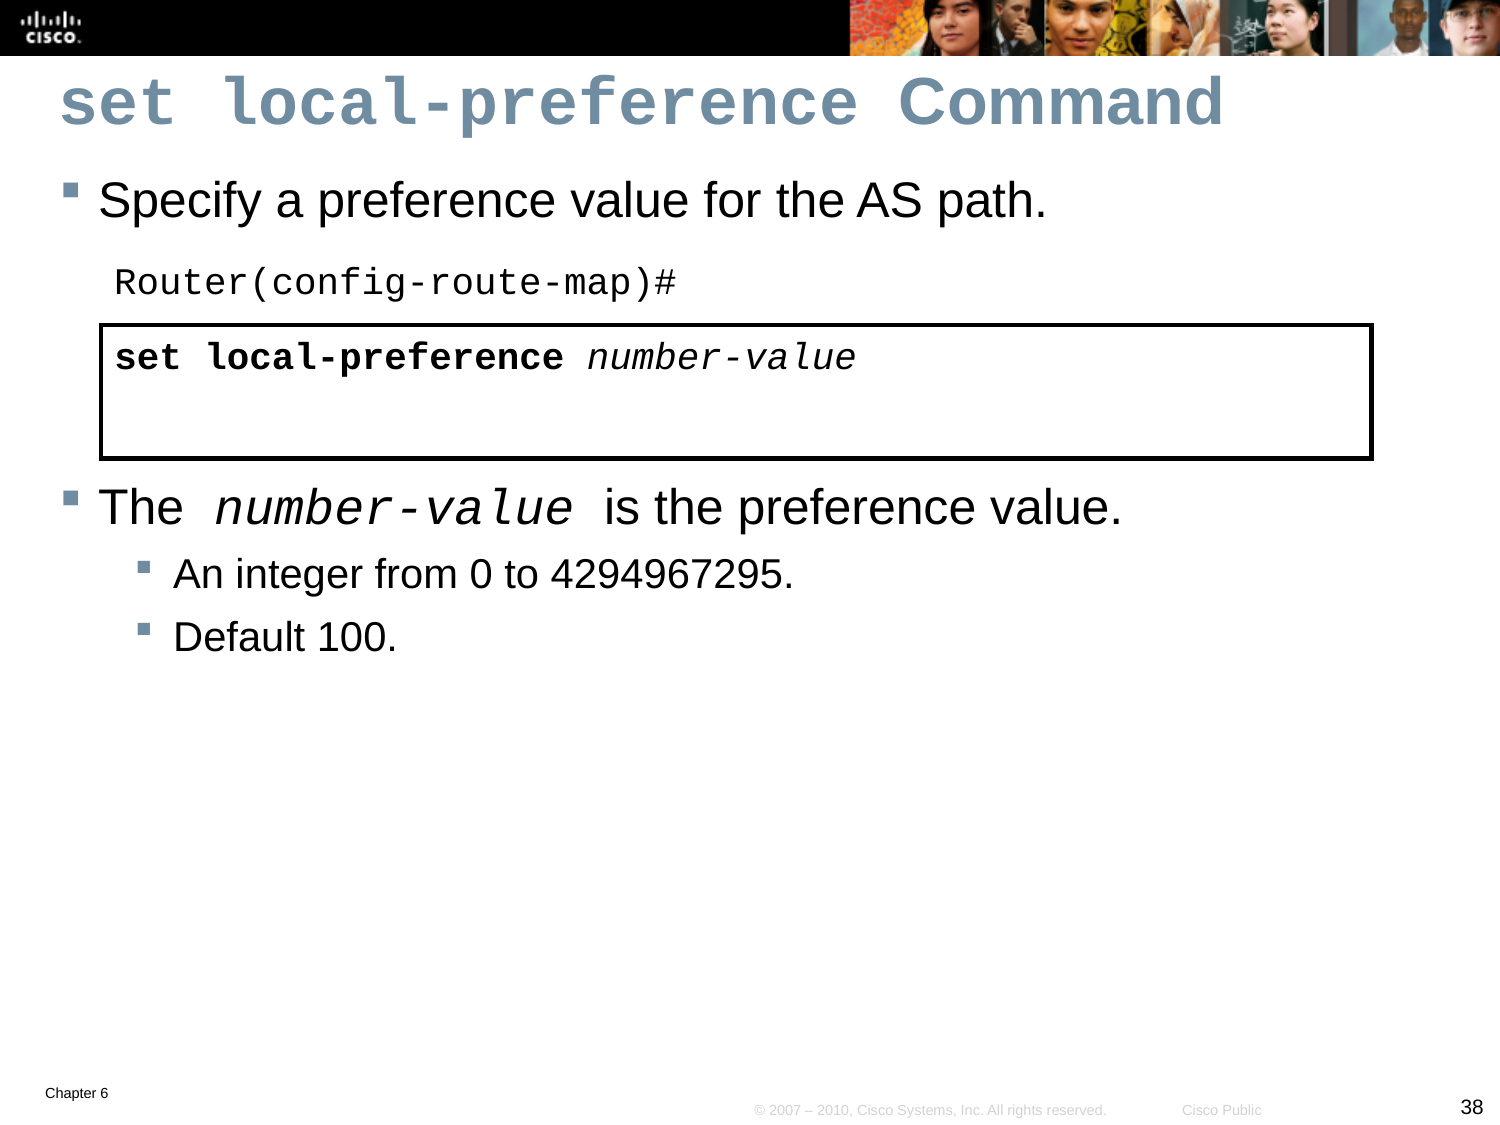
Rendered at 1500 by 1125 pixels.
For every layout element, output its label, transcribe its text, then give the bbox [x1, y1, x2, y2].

title set local-preference Command [44, 59, 1443, 150]
list set local-preference number-value [99, 323, 1374, 461]
list Specify a preference value for the AS path. [45, 160, 1440, 242]
picture [0, 0, 1500, 56]
list The number-value is the preference value. An integer from 0 to 4294967295. Default 100. [45, 467, 1438, 1013]
list Router(config-route-map)# [100, 250, 1372, 313]
